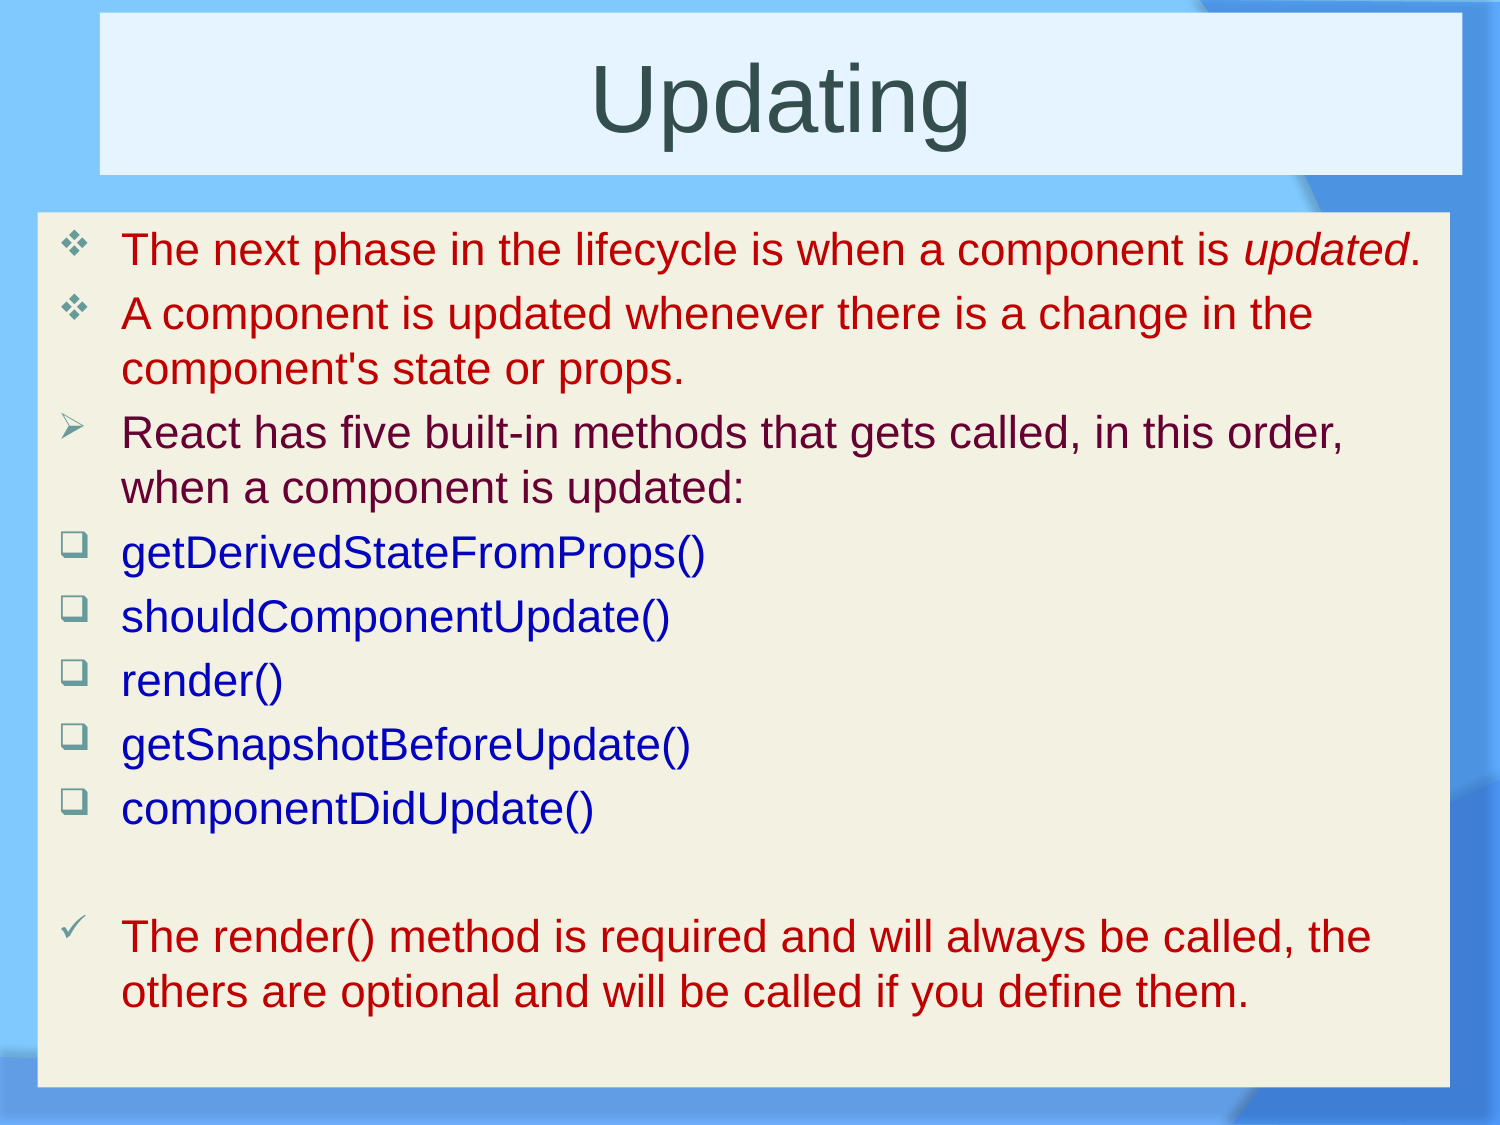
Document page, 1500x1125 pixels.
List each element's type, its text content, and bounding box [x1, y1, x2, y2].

list The next phase in the lifecycle is when a component is updated. A component is updated whenever there is a change in the component's state or props. React has five built-in methods that gets called, in this order, when a component is updated: getDerivedStateFromProps() shouldComponentUpdate() render() getSnapshotBeforeUpdate() componentDidUpdate() The render() method is required and will always be called, the others are optional and will be called if you define them. [37, 212, 1450, 1088]
title Updating [99, 12, 1463, 175]
